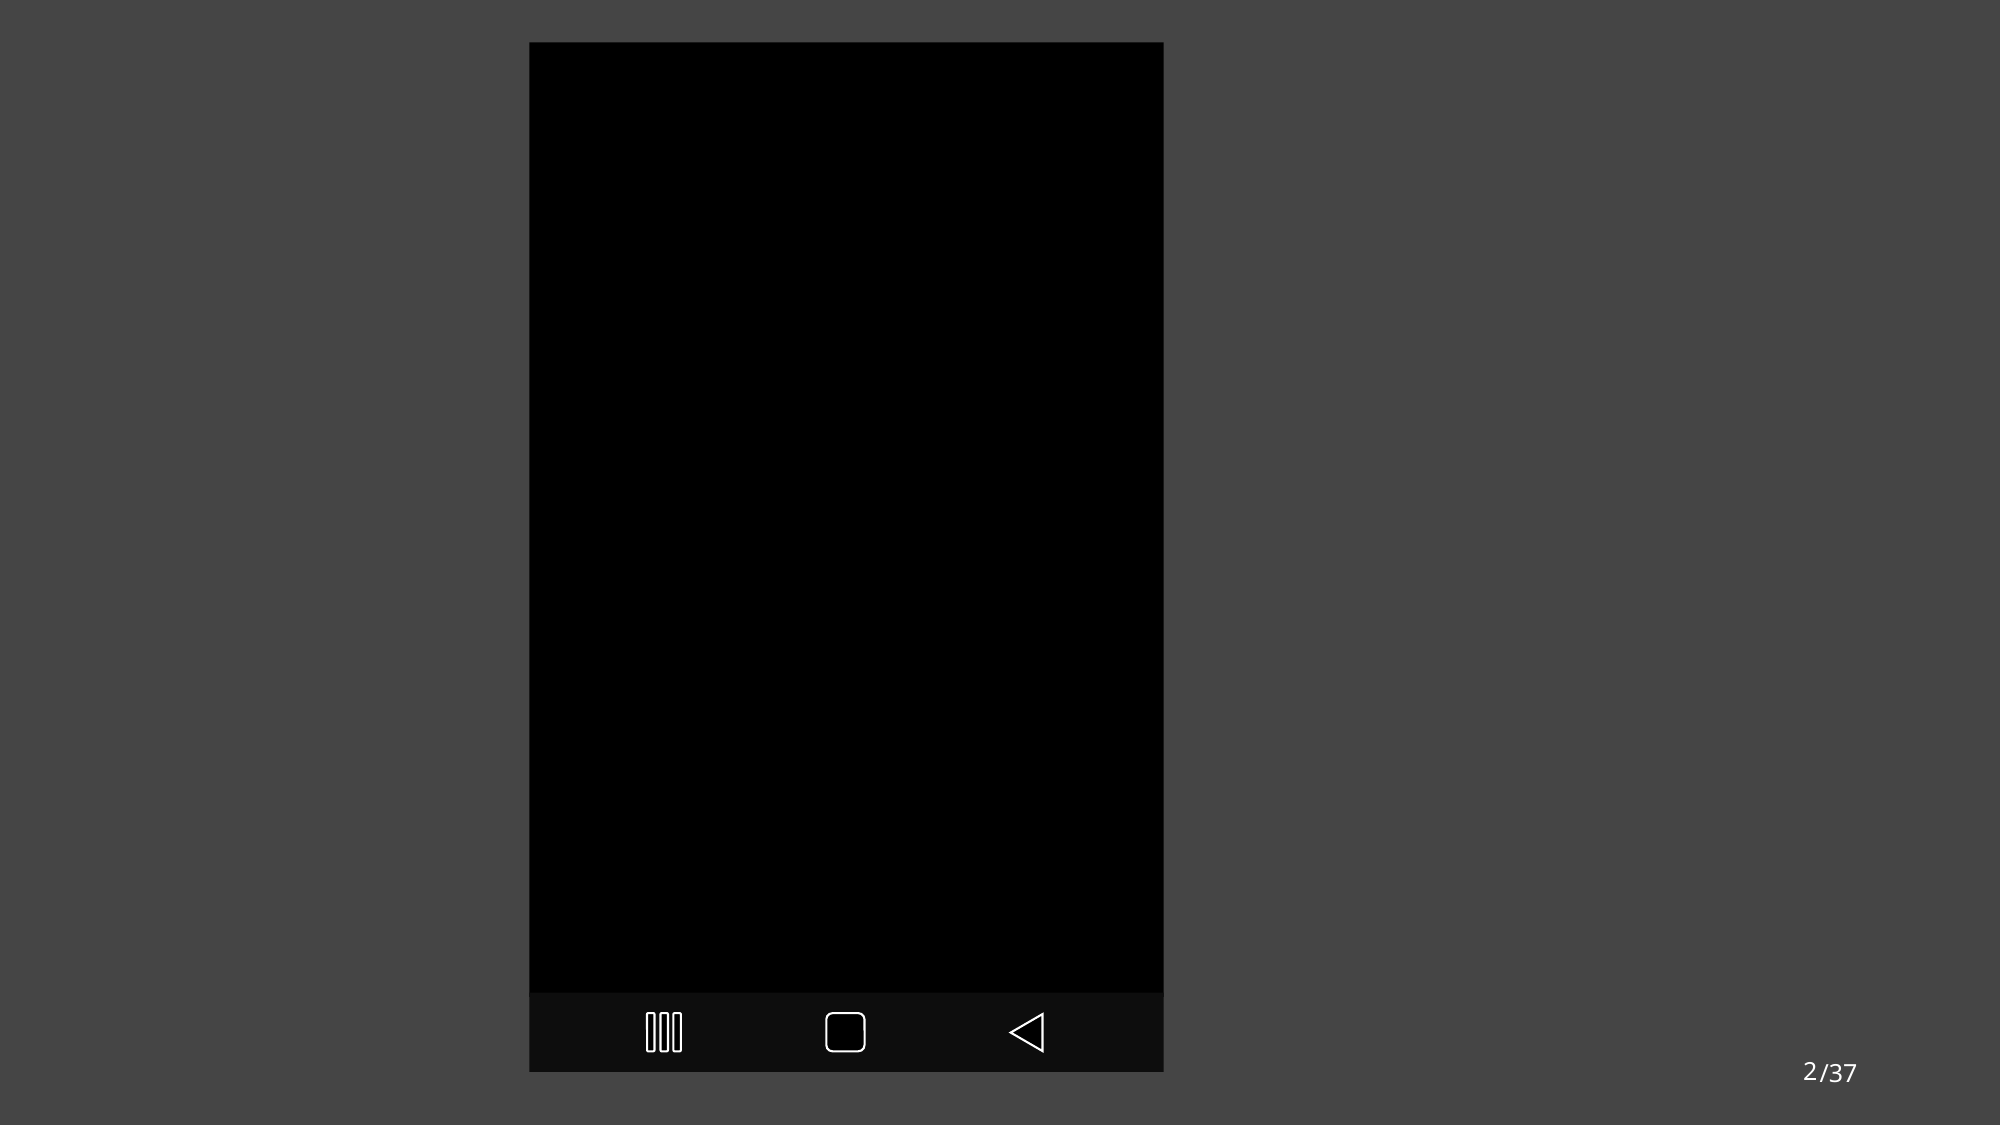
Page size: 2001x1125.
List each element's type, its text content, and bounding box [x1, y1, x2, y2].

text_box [529, 42, 1164, 1072]
slide_number 2 [1438, 1042, 1833, 1102]
